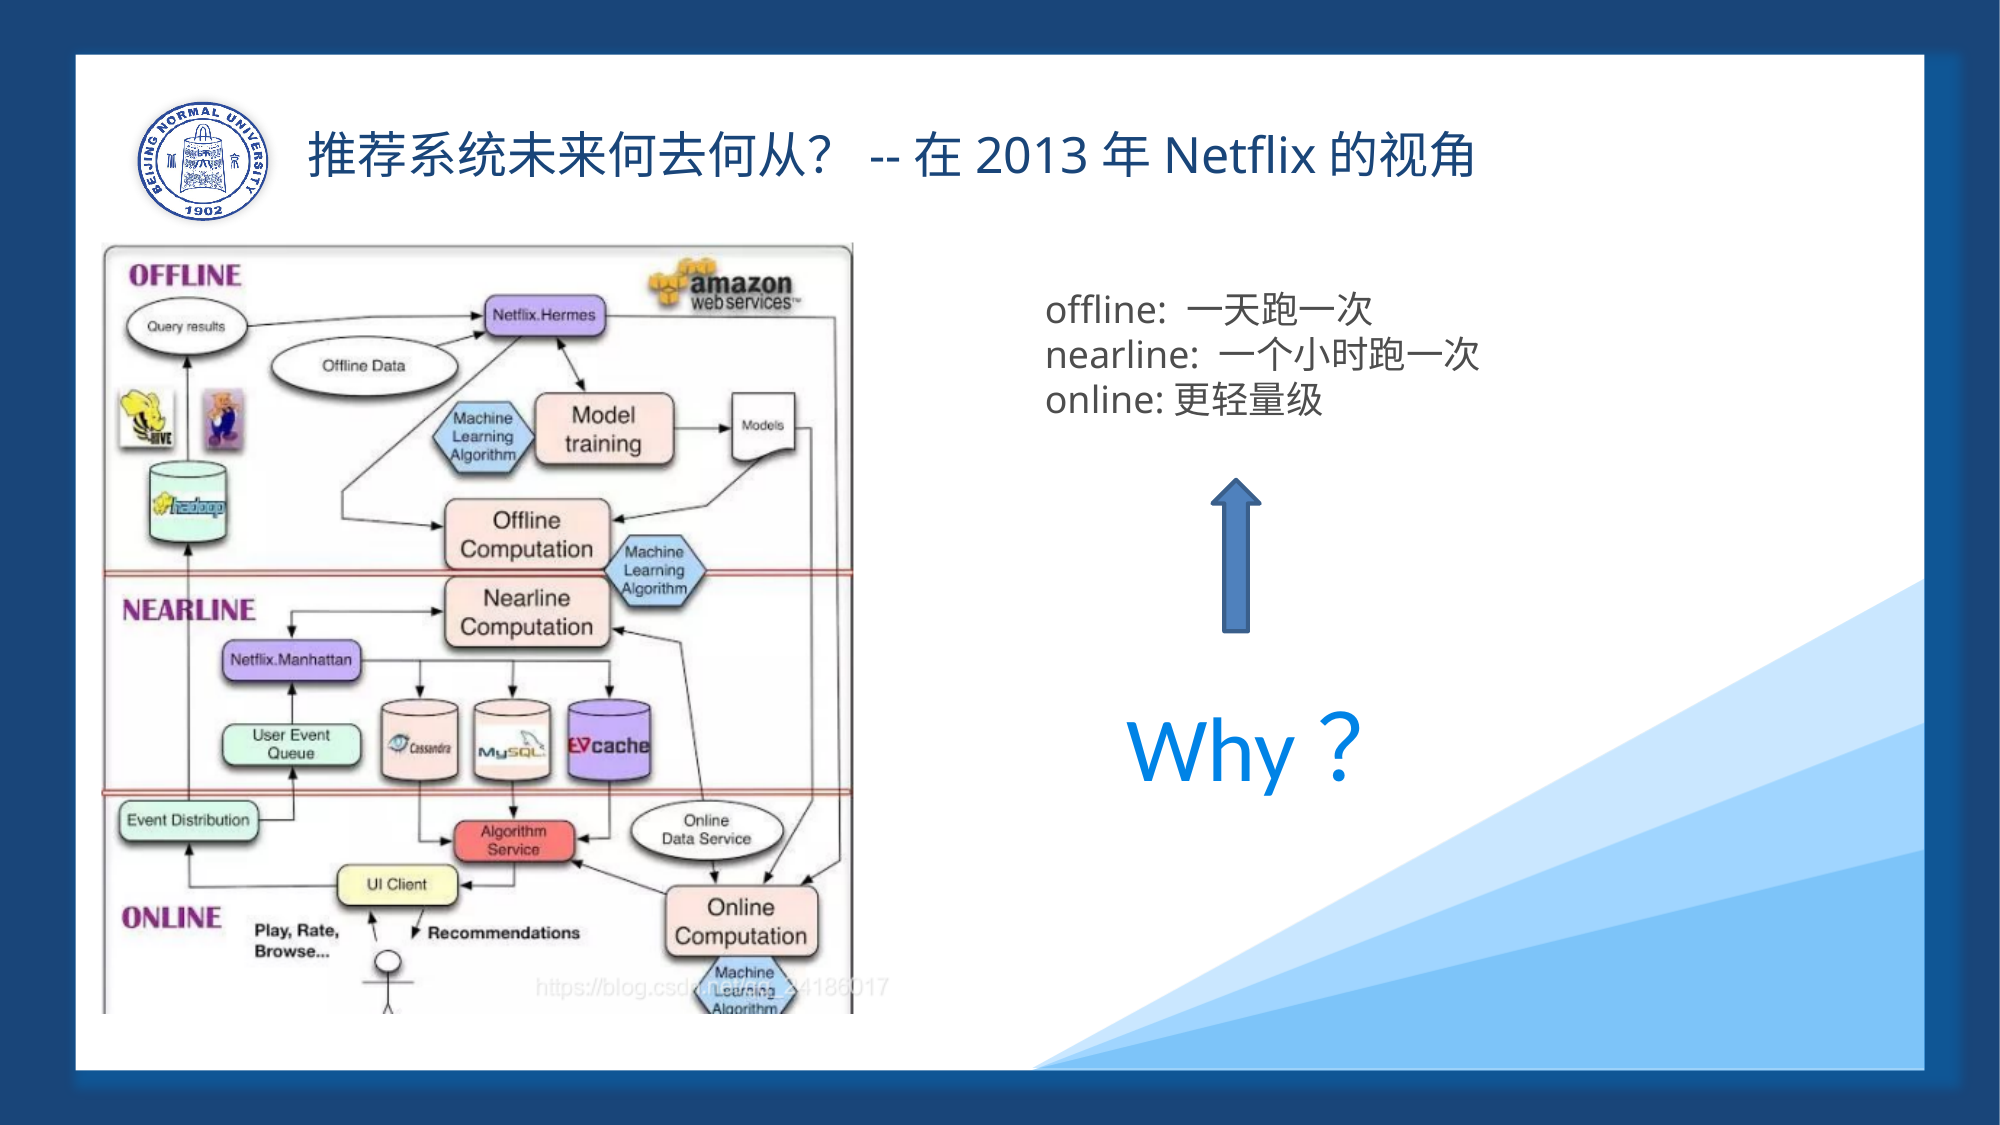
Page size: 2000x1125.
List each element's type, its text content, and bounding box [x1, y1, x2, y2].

text_box offline: 一天跑一次 nearline: 一个小时跑一次 online:更轻量级 [1030, 278, 1555, 429]
text_box [1210, 477, 1262, 576]
picture [1029, 578, 1925, 1071]
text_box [137, 101, 1603, 222]
picture [89, 234, 903, 1014]
text_box [73, 52, 1926, 1072]
